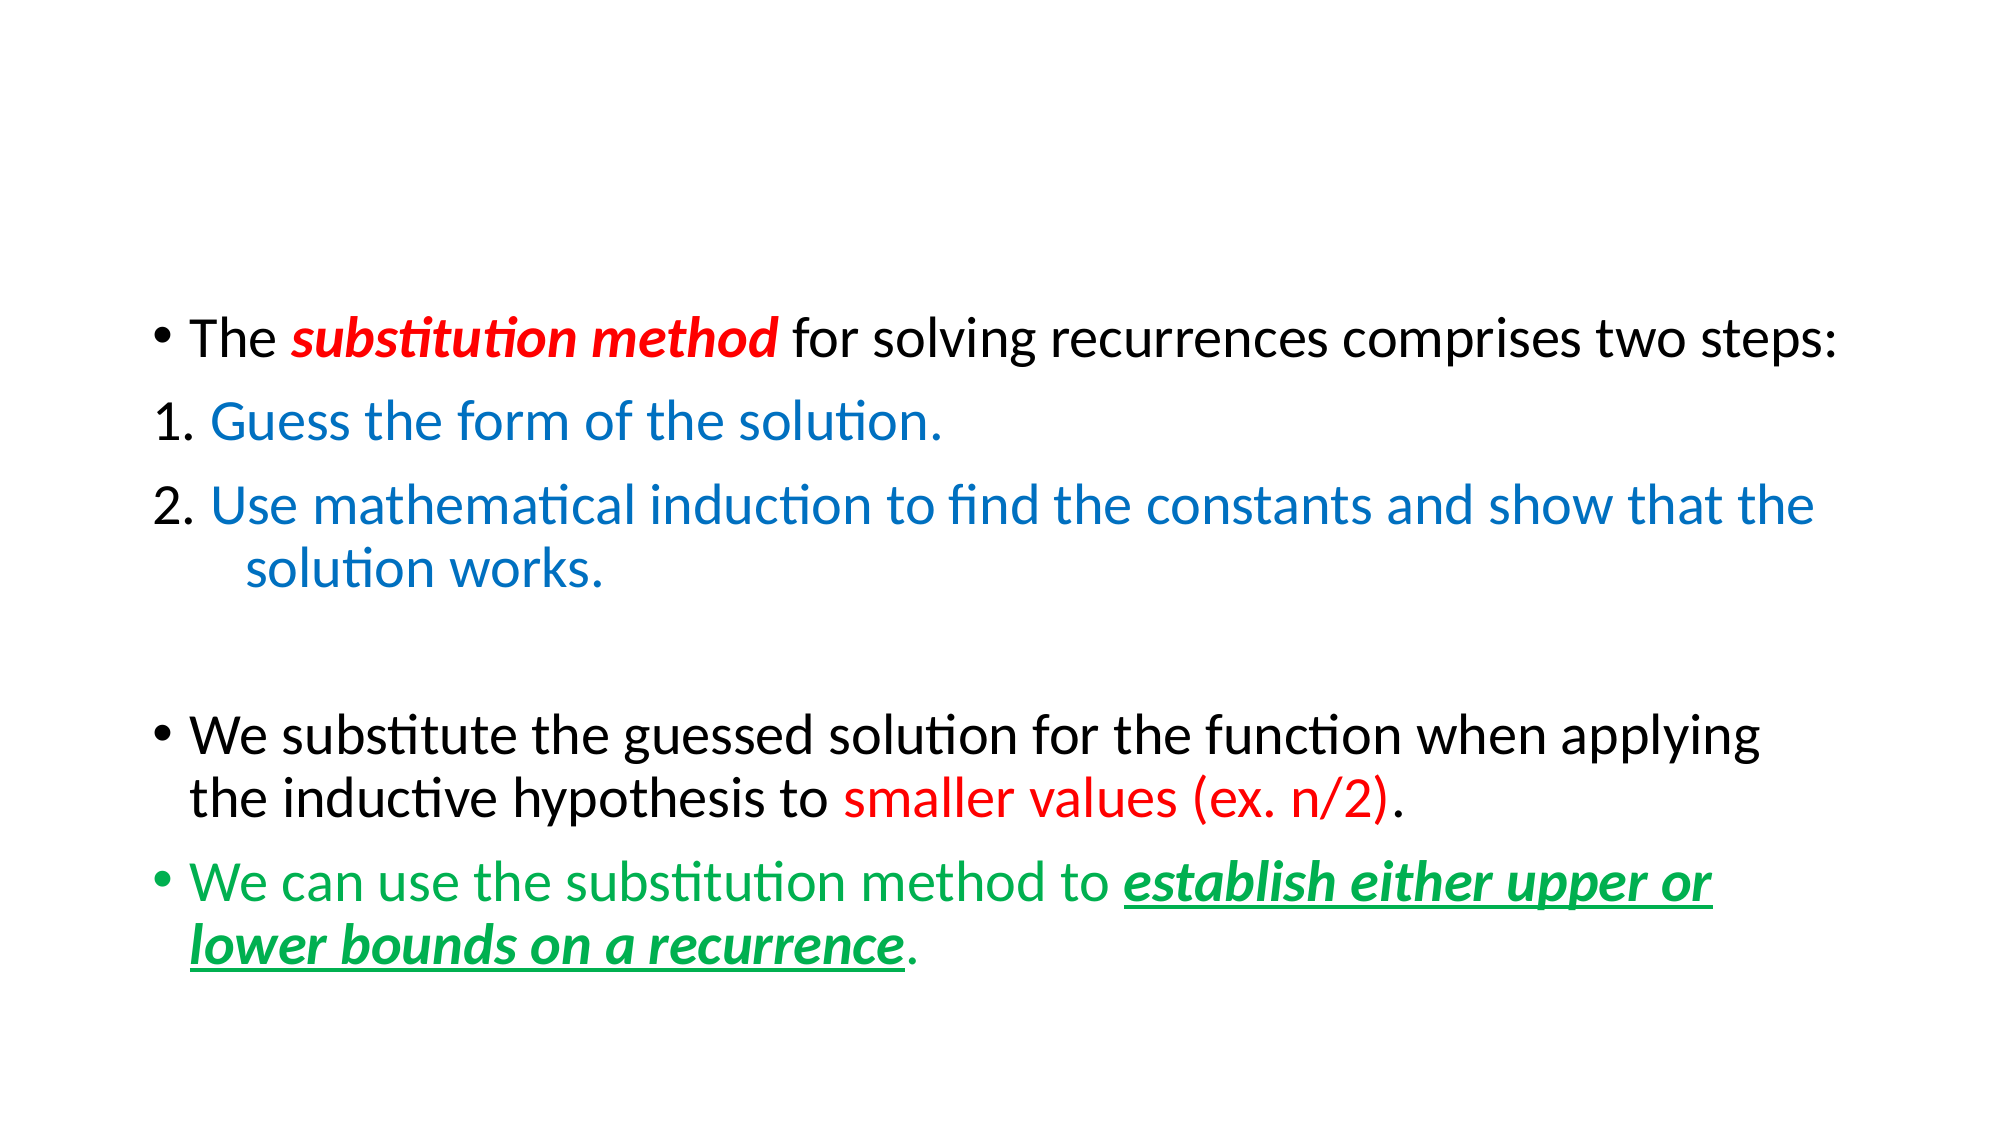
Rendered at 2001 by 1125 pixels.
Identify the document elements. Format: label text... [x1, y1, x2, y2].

list The substitution method for solving recurrences comprises two steps: 1. Guess the form of the solution. 2. Use mathematical induction to find the constants and show that the solution works. We substitute the guessed solution for the function when applying the inductive hypothesis to smaller values (ex. n/2). We can use the substitution method to establish either upper or lower bounds on a recurrence. [137, 299, 1863, 1014]
